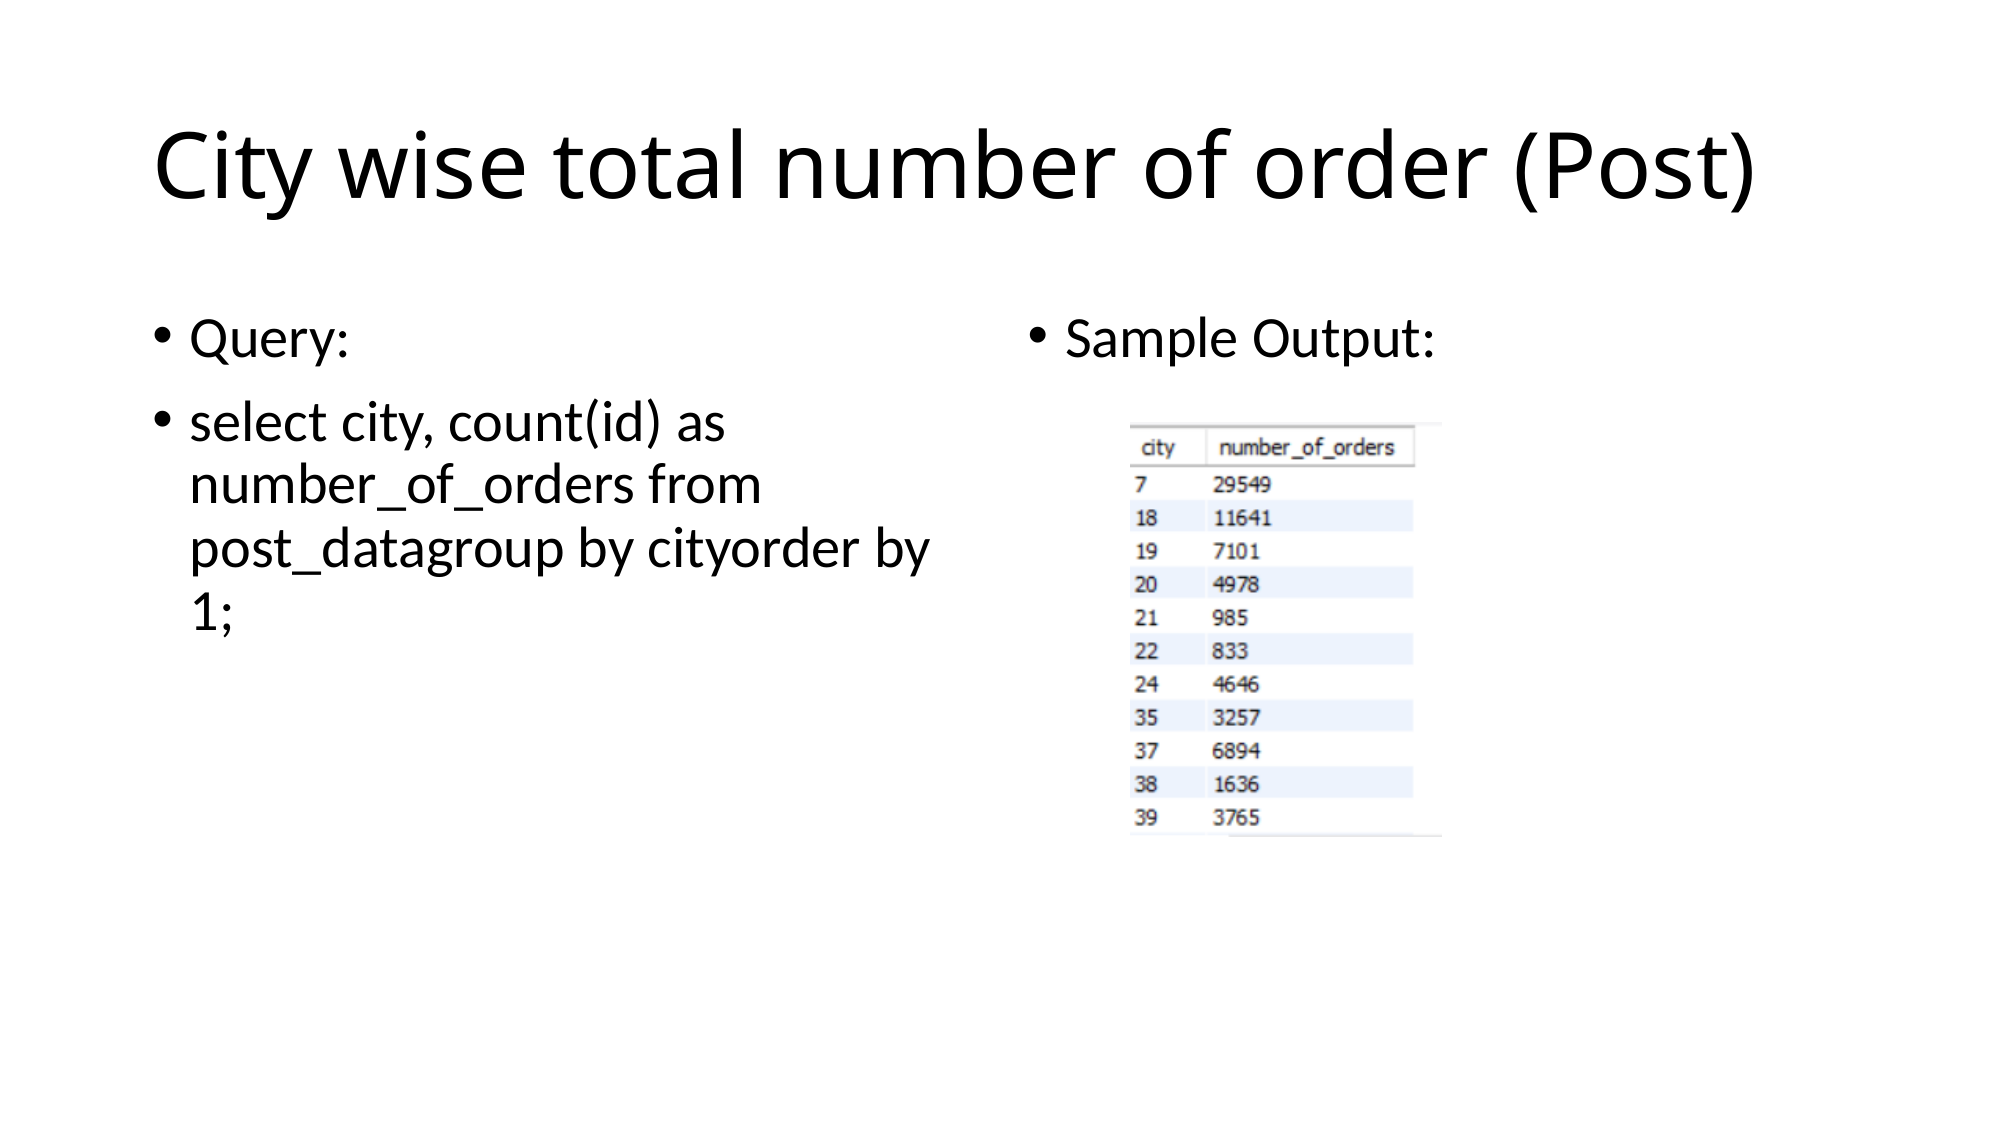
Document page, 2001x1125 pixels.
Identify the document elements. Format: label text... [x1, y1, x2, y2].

list Sample Output: [1012, 299, 1863, 1014]
title City wise total number of order (Post) [137, 59, 1863, 278]
picture [1130, 422, 1442, 837]
list Query: select city, count(id) as number_of_orders from post_datagroup by cityorder by 1; [137, 299, 988, 1014]
